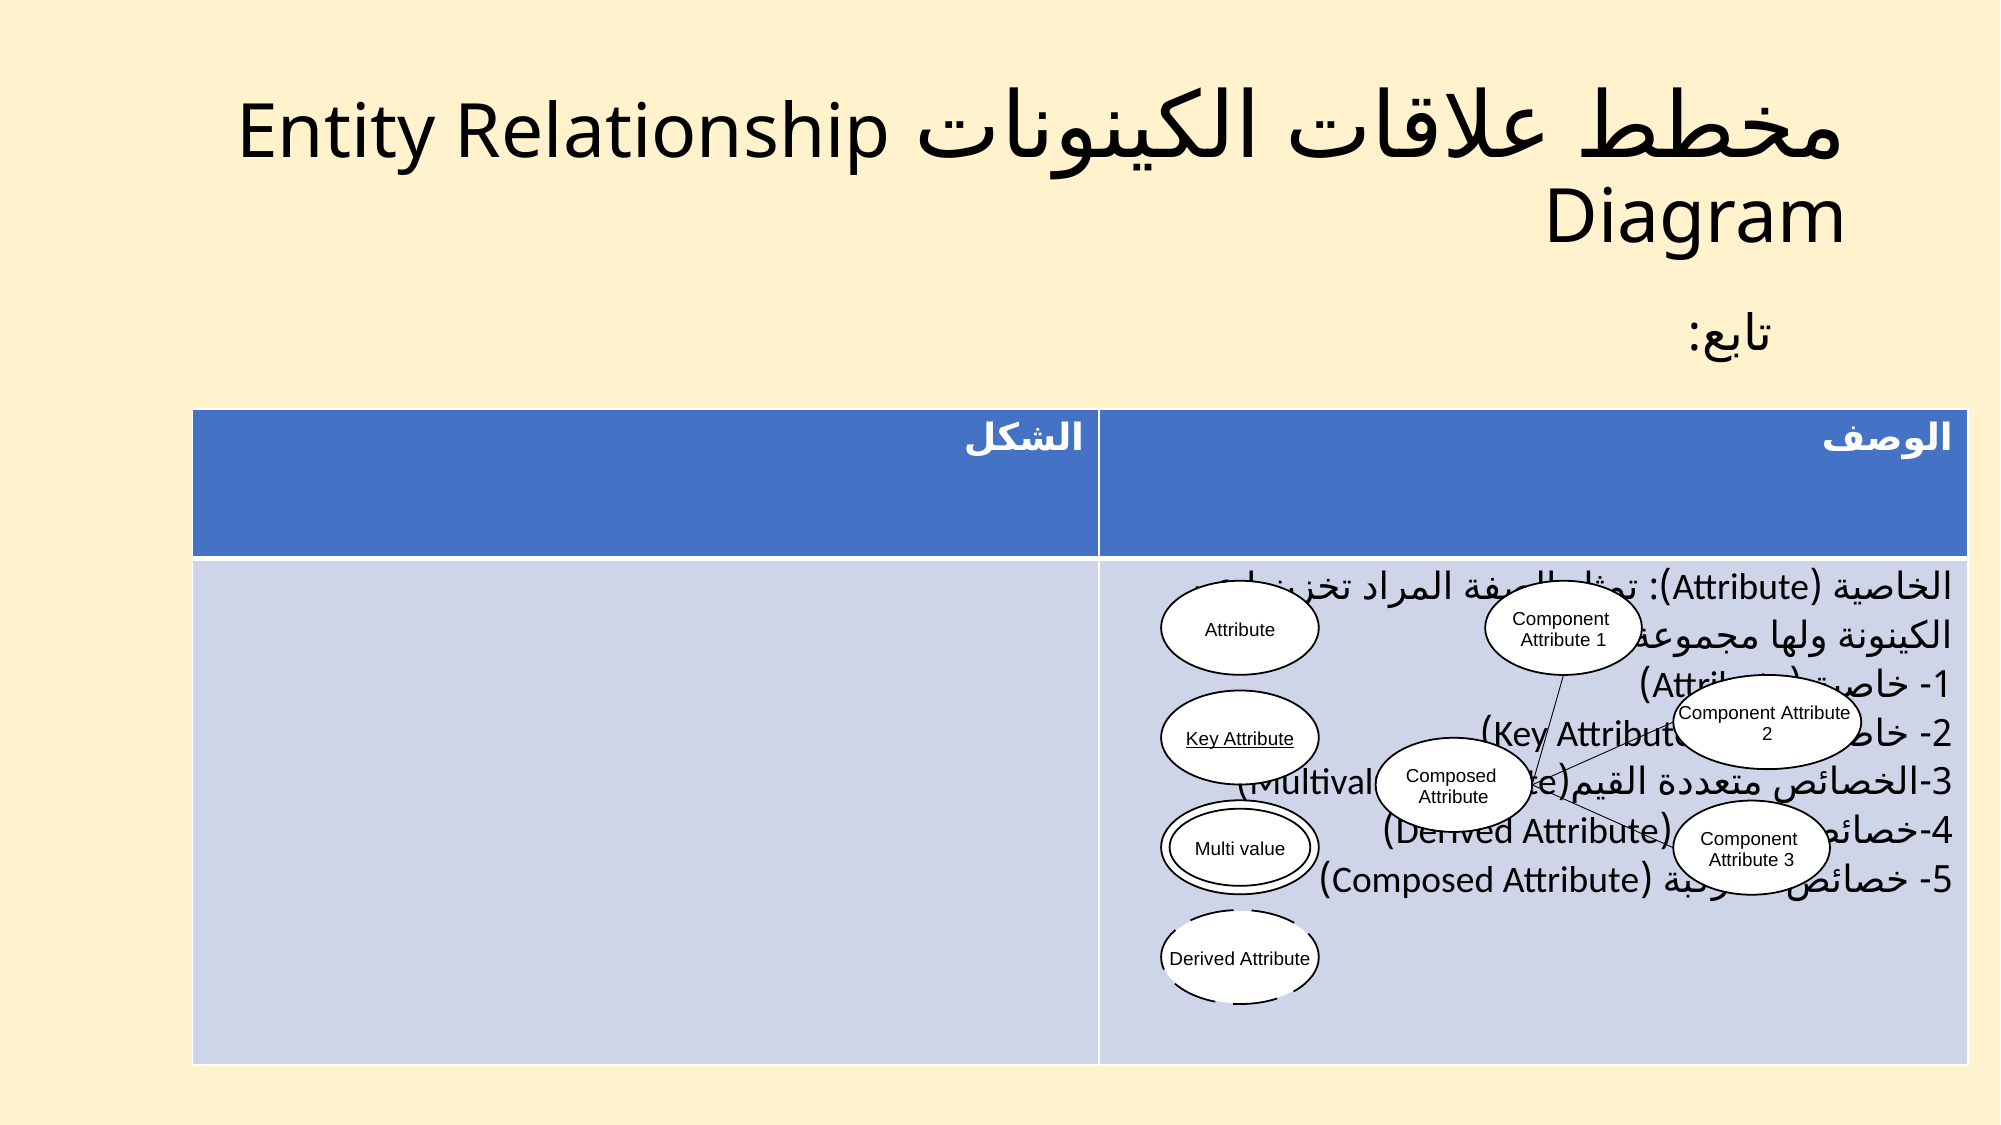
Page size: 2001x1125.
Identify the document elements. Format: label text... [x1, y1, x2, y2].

table_header الشكل [193, 410, 1098, 556]
list تابع: [137, 299, 1863, 1006]
table_cell [193, 561, 1098, 1064]
table_header الوصف [1100, 410, 1967, 556]
picture [1373, 578, 1863, 896]
title مخطط علاقات الكينونات Entity Relationship Diagram [137, 59, 1863, 278]
table_cell الخاصية (Attribute): تمثل الصفة المراد تخزينها عن الكينونة ولها مجموعة أنواع: 1- خاصية (Attribute) 2- خاصية مفتاح (Key Attribute) 3-الخصائص متعددة القيم(Multivalue Attribute) 4-خصائص مشتقة (Derived Attribute) 5- خصائص المركبة (Composed Attribute) [1100, 561, 1967, 1064]
picture [1159, 578, 1320, 1006]
